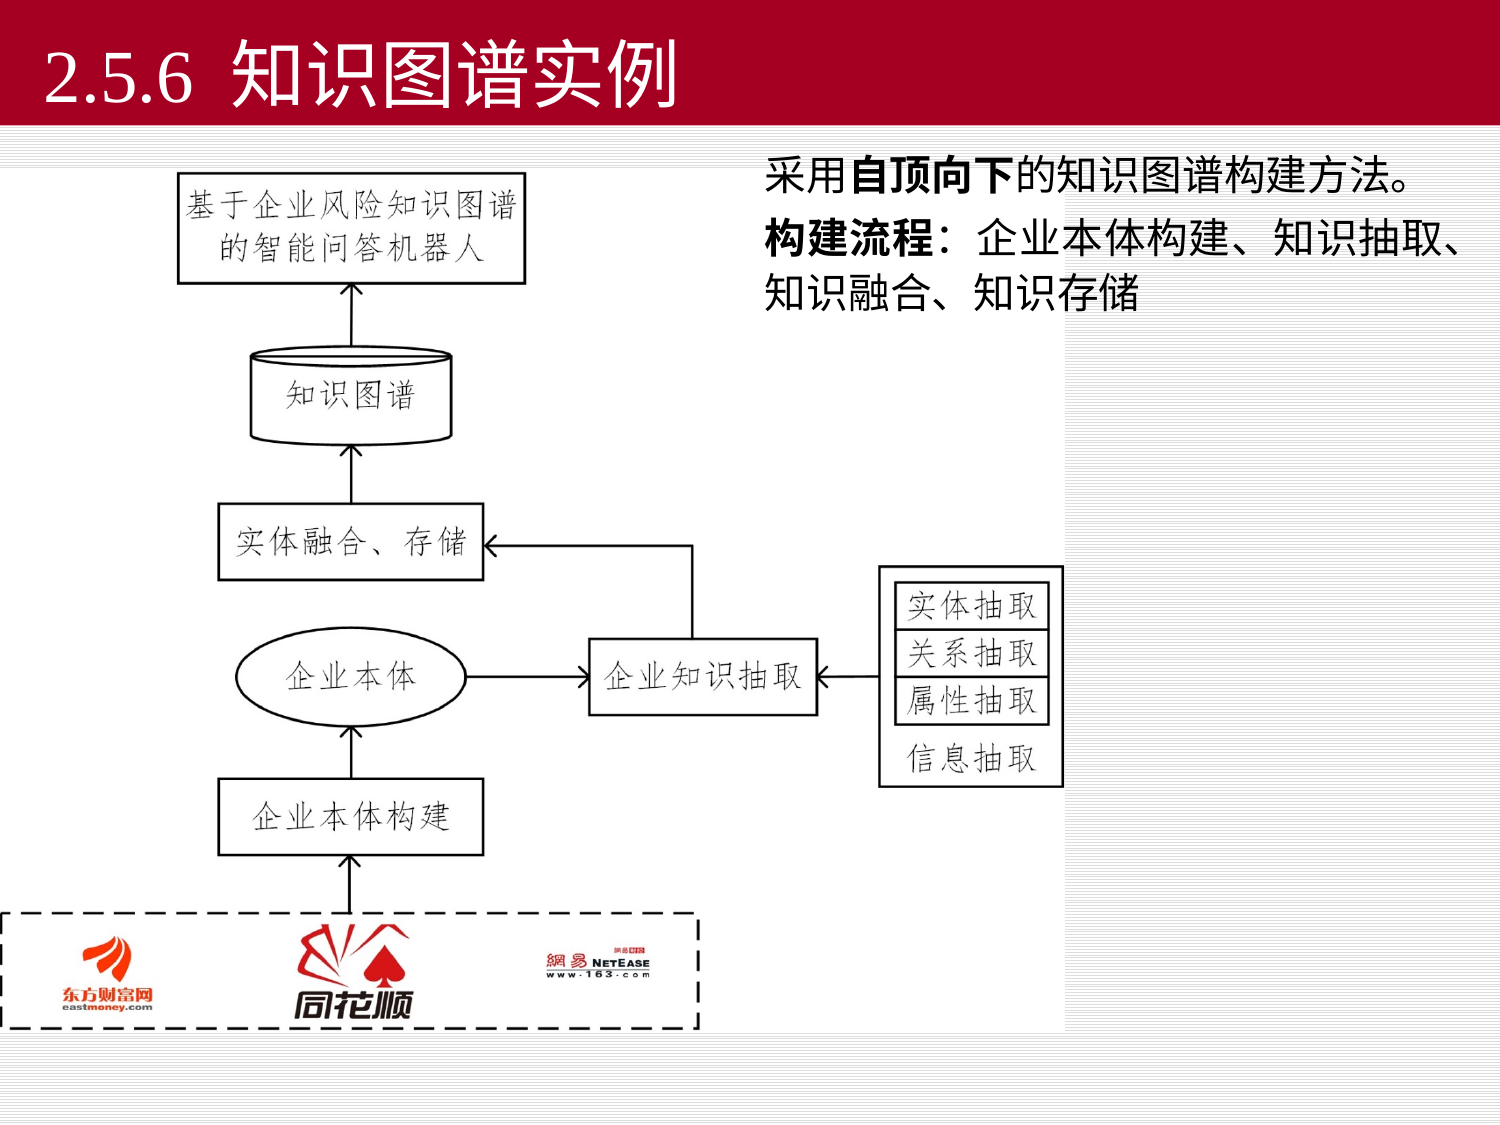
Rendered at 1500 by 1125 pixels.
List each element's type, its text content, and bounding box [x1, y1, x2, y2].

slide_number [1109, 1052, 1461, 1125]
picture [0, 170, 1065, 1031]
title 2.5.6 知识图谱实例 [0, 0, 1500, 126]
text_box 采用自顶向下的知识图谱构建方法。 构建流程：企业本体构建、知识抽取、知识融合、知识存储 [749, 136, 1500, 439]
